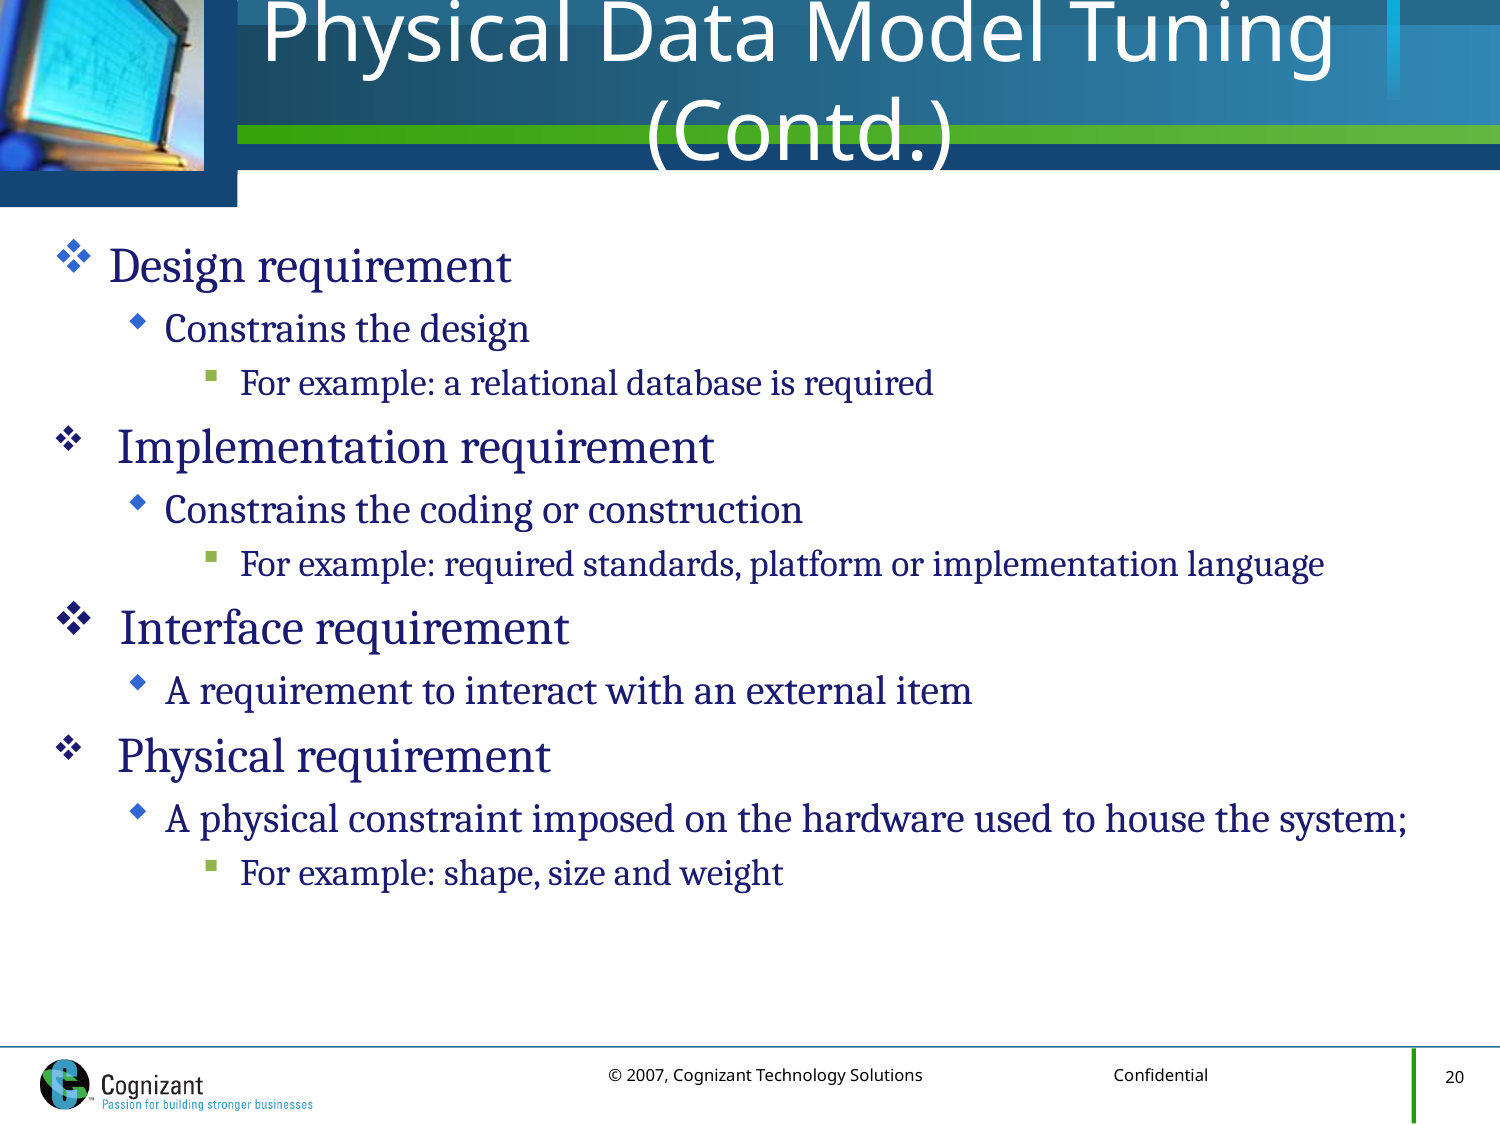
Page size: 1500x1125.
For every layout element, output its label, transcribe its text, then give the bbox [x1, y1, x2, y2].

list Design requirement Constrains the design For example: a relational database is required Implementation requirement Constrains the coding or construction For example: required standards, platform or implementation language Interface requirement A requirement to interact with an external item Physical requirement A physical constraint imposed on the hardware used to house the system; For example: shape, size and weight [37, 224, 1463, 1037]
slide_number 20 [1418, 1058, 1492, 1112]
picture [39, 1059, 313, 1111]
title Physical Data Model Tuning (Contd.) [237, 33, 1363, 122]
picture [0, 0, 204, 171]
